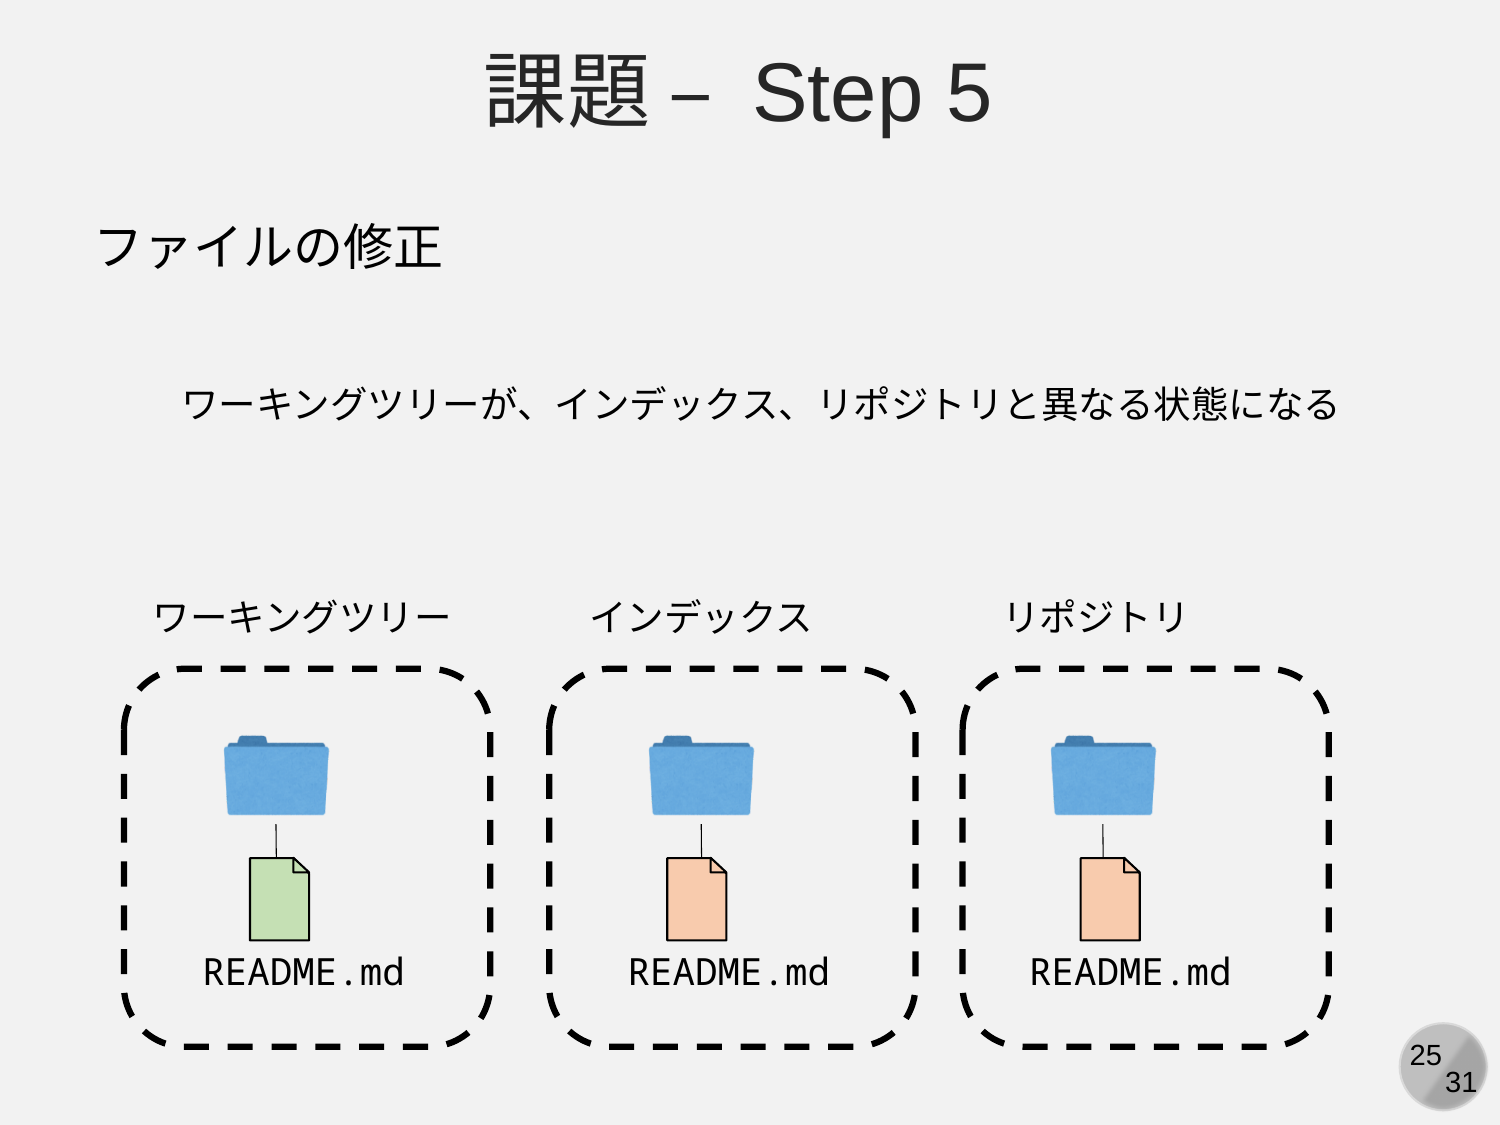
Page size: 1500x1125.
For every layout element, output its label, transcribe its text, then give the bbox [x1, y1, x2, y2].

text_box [1080, 857, 1140, 941]
text_box ワーキングツリー [138, 586, 467, 646]
text_box [122, 667, 492, 1048]
picture [1045, 727, 1161, 825]
text_box ファイルの修正 [78, 208, 459, 283]
list 課題 – Step 5 [0, 31, 1500, 155]
text_box [961, 667, 1330, 1048]
text_box インデックス [574, 586, 829, 646]
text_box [249, 857, 310, 941]
text_box README.md [612, 940, 845, 1001]
text_box README.md [1014, 940, 1247, 1001]
picture [643, 727, 759, 825]
text_box README.md [187, 940, 420, 1001]
picture [218, 727, 334, 825]
text_box [548, 667, 917, 1048]
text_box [667, 857, 727, 941]
text_box ワーキングツリーが、インデックス、リポジトリと異なる状態になる [166, 373, 1357, 434]
text_box リポジトリ [987, 586, 1205, 646]
